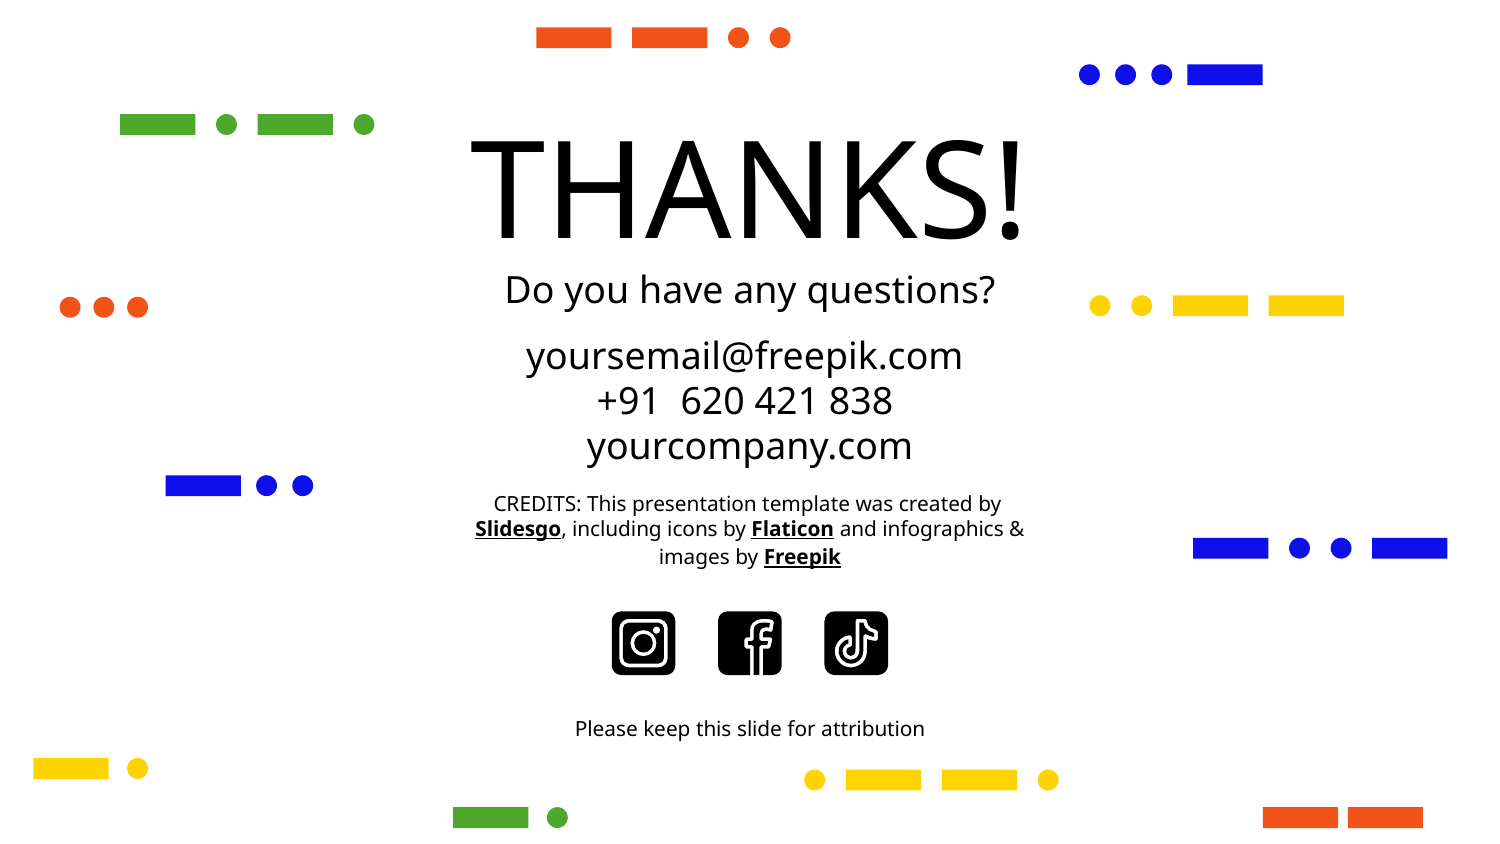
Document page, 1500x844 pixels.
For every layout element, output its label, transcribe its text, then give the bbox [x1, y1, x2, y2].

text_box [1262, 806, 1424, 829]
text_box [717, 611, 782, 676]
title THANKS! [306, 88, 1194, 232]
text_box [165, 474, 314, 497]
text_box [824, 611, 889, 676]
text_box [804, 769, 1059, 791]
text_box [535, 26, 791, 49]
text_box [452, 806, 569, 829]
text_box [33, 757, 149, 780]
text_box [119, 113, 375, 136]
text_box Please keep this slide for attribution [503, 700, 996, 756]
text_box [1078, 63, 1263, 86]
subtitle Do you have any questions? yoursemail@freepik.com +91 620 421 838 yourcompany.com [468, 249, 1032, 484]
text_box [1192, 537, 1448, 559]
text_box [59, 296, 149, 318]
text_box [611, 611, 676, 676]
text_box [1089, 294, 1345, 317]
